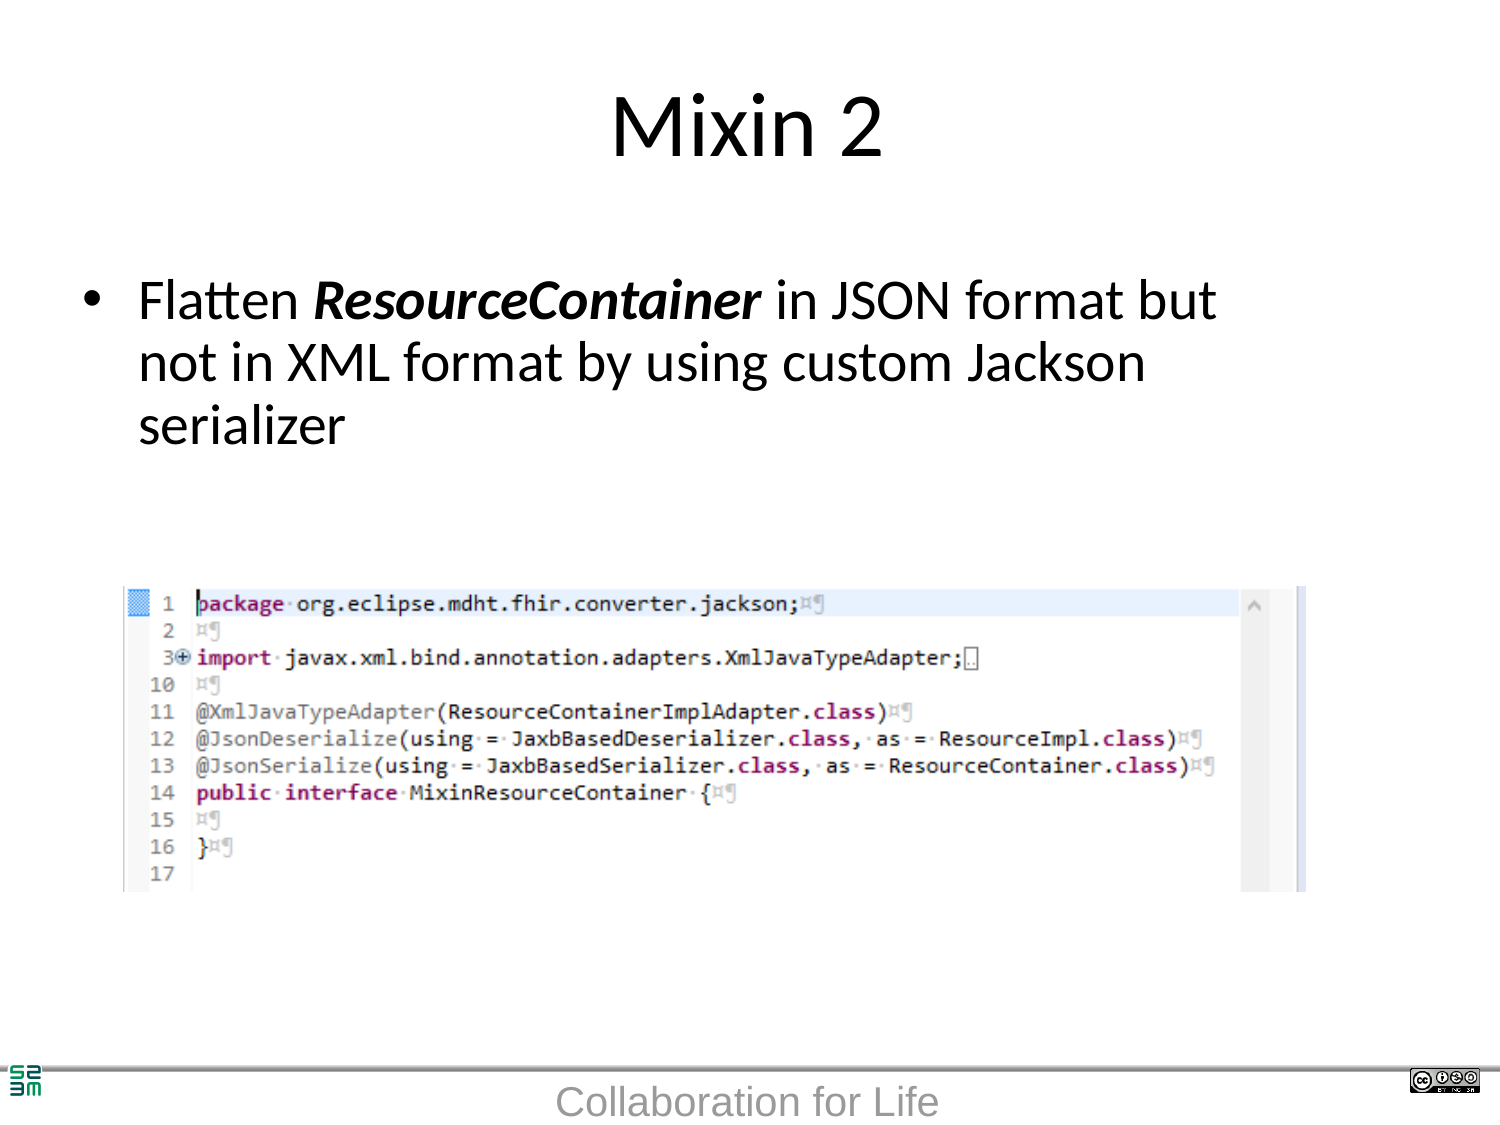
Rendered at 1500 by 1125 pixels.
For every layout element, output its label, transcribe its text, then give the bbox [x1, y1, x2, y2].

picture [123, 585, 1306, 892]
picture [1410, 1068, 1480, 1093]
list Flatten ResourceContainer in JSON format but not in XML format by using custom Jackson serializer [74, 261, 1318, 469]
title Mixin 2 [72, 25, 1424, 215]
picture [10, 1065, 41, 1096]
